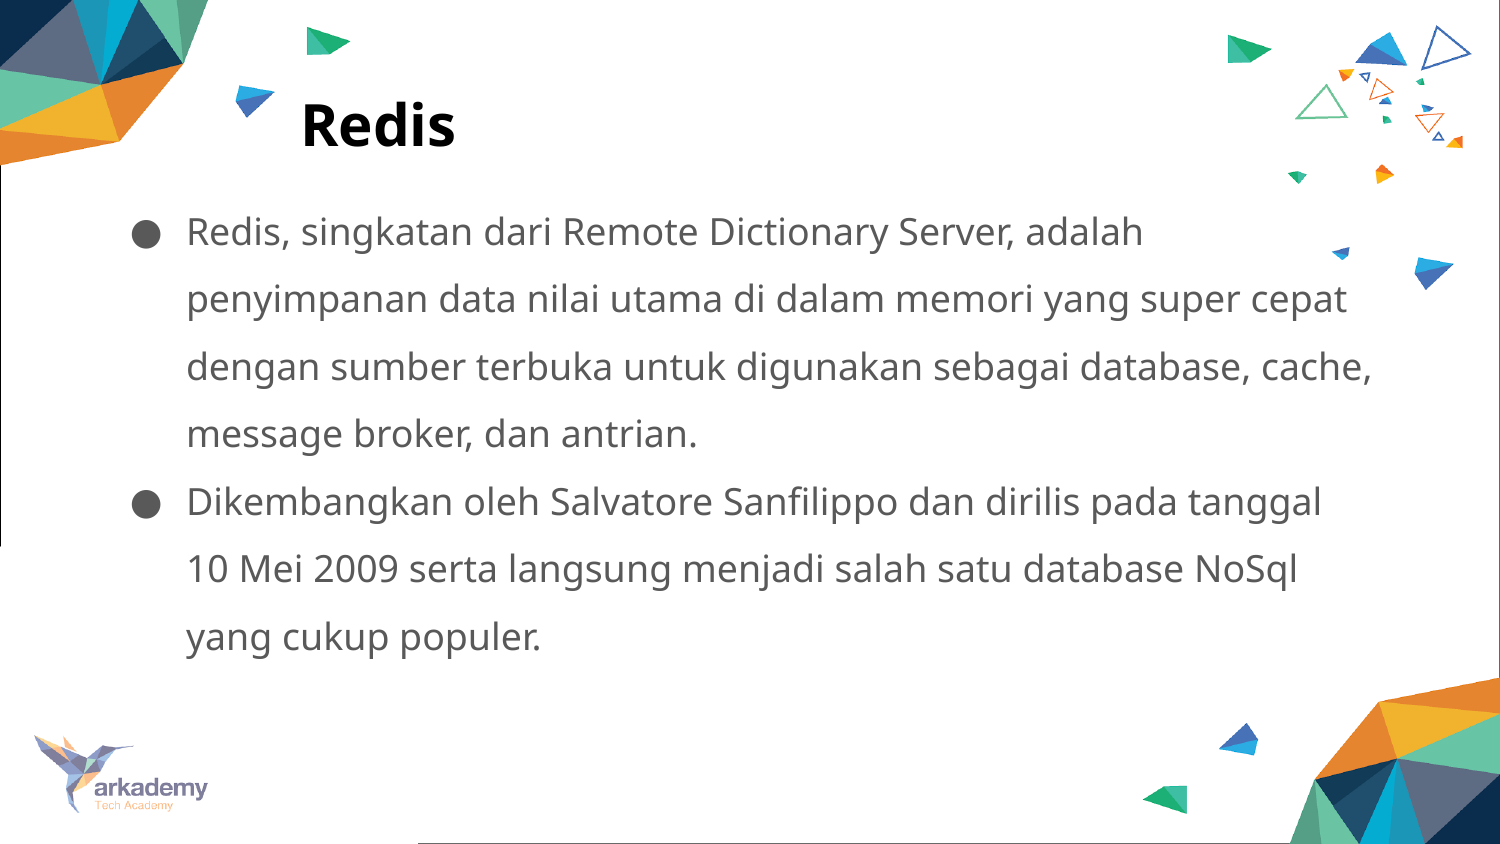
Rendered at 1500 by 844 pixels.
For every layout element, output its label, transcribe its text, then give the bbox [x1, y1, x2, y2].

text_box Redis, singkatan dari Remote Dictionary Server, adalah penyimpanan data nilai utama di dalam memori yang super cepat dengan sumber terbuka untuk digunakan sebagai database, cache, message broker, dan antrian. Dikembangkan oleh Salvatore Sanfilippo dan dirilis pada tanggal 10 Mei 2009 serta langsung menjadi salah satu database NoSql yang cukup populer. [96, 170, 1390, 778]
title Redis [285, 72, 1449, 167]
picture [0, 0, 1500, 844]
